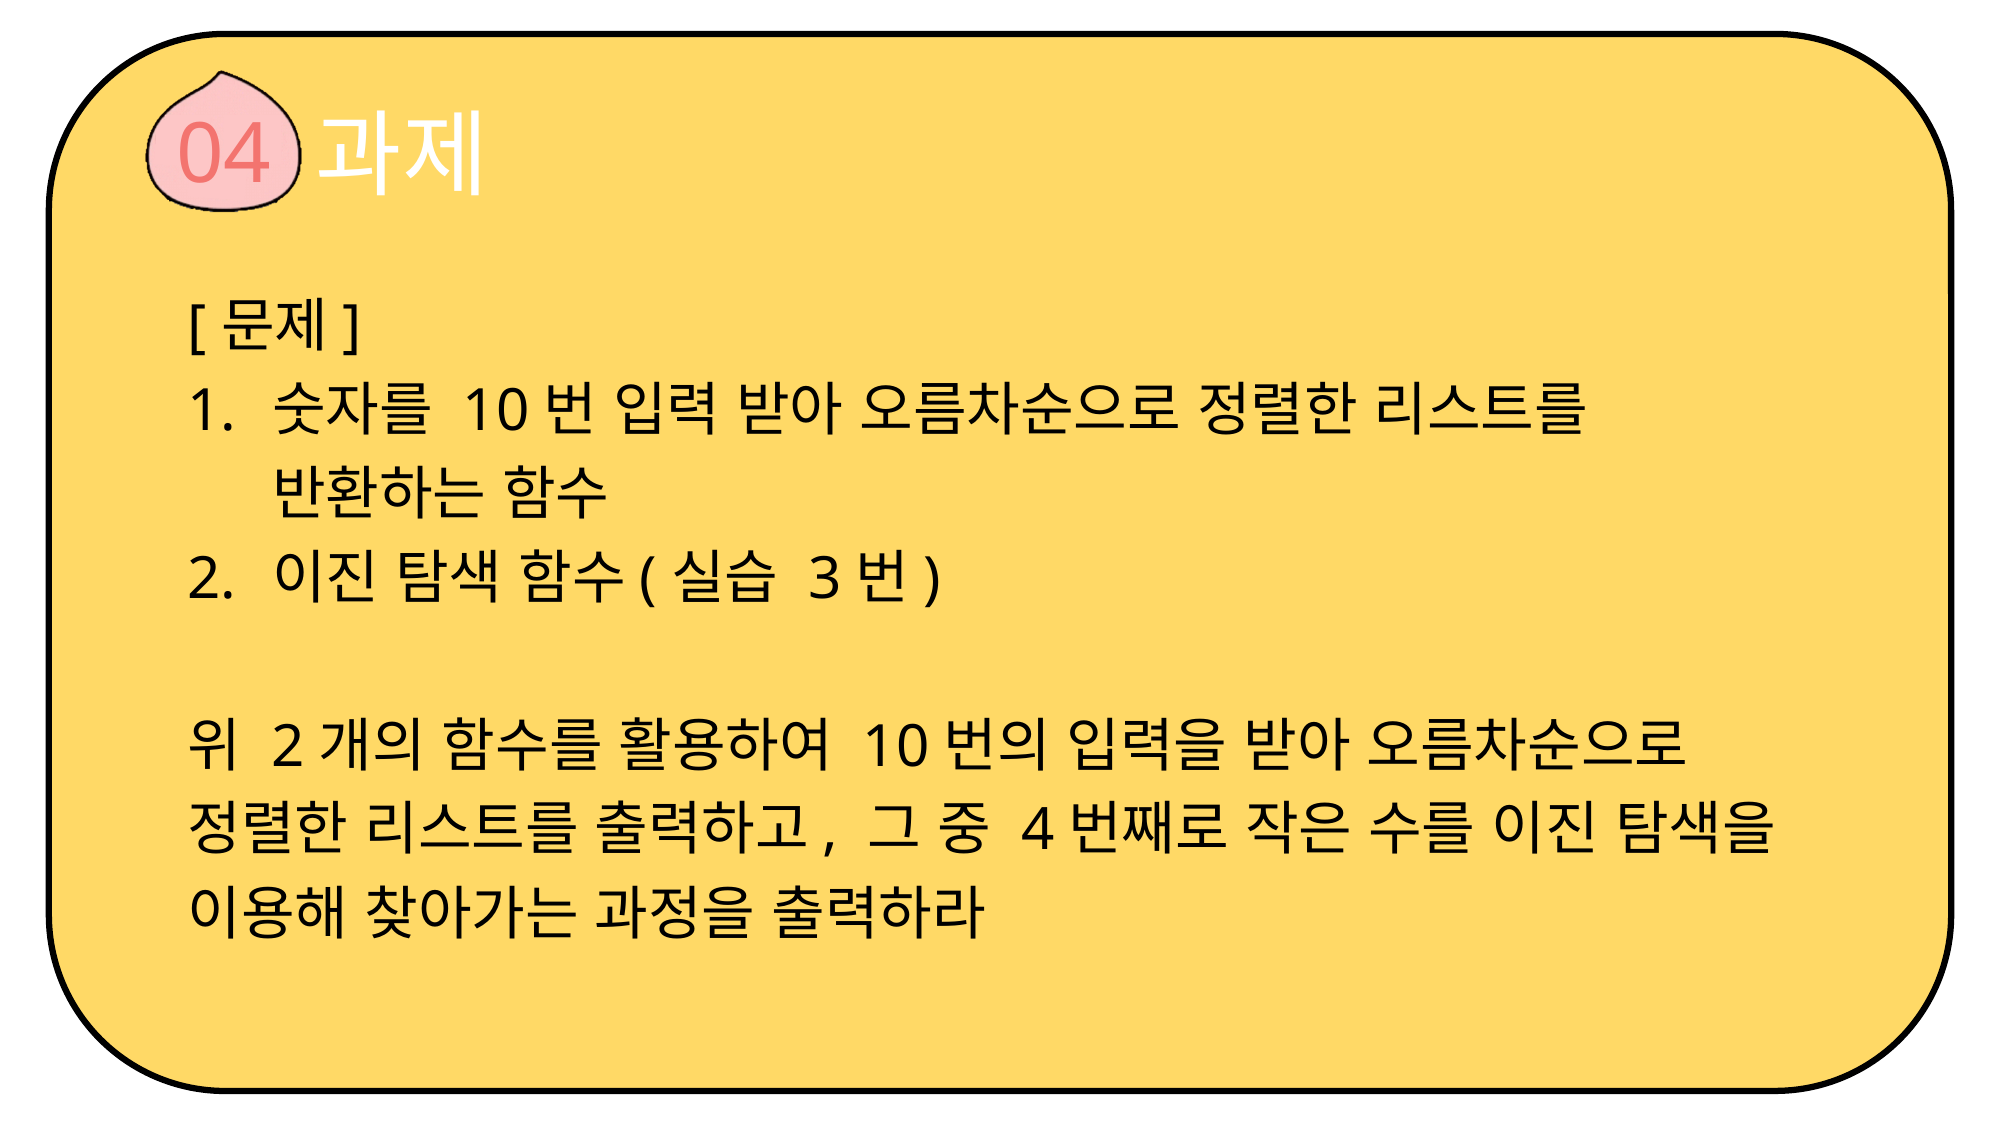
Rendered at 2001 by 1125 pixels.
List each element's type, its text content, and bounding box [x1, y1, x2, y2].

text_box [135, 64, 1131, 216]
text_box [문제] 숫자를 10번 입력 받아 오름차순으로 정렬한 리스트를 반환하는 함수 이진 탐색 함수(실습 3번) 위 2개의 함수를 활용하여 10번의 입력을 받아 오름차순으로 정렬한 리스트를 출력하고, 그 중 4번째로 작은 수를 이진 탐색을 이용해 찾아가는 과정을 출력하라 [172, 266, 1821, 1038]
text_box [47, 32, 1953, 1093]
